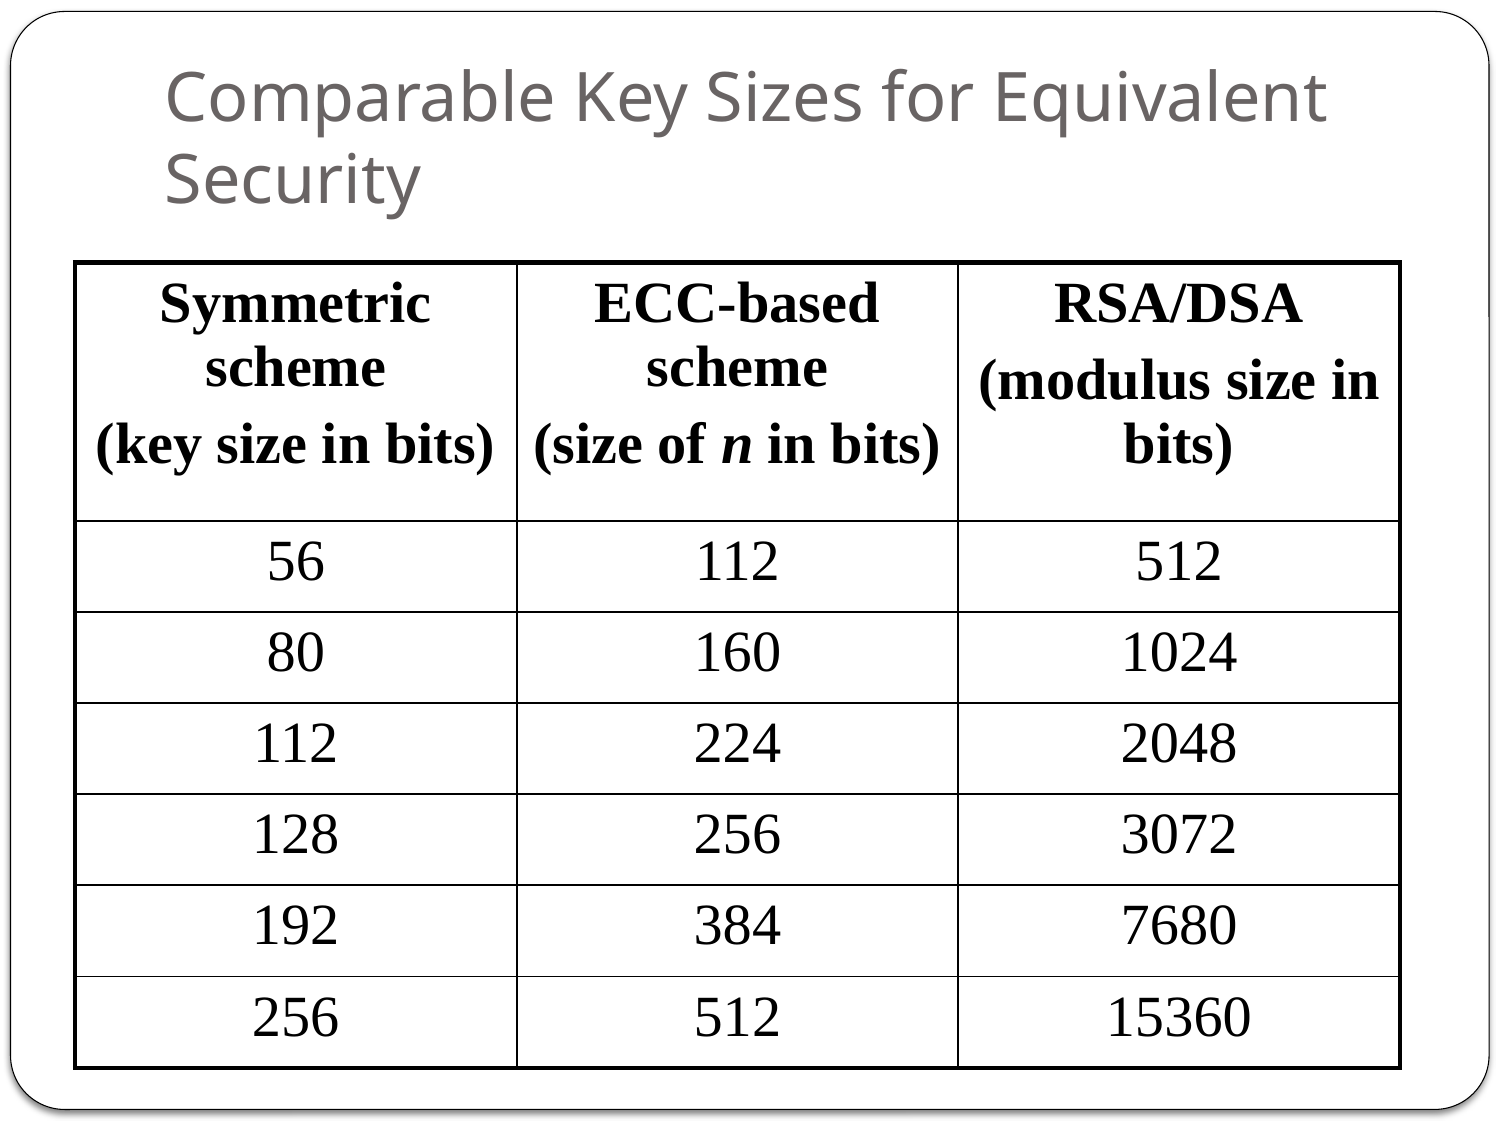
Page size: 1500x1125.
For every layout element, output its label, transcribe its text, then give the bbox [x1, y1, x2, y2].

table_cell 128 [77, 795, 516, 884]
table_cell 112 [518, 522, 957, 611]
table_cell 2048 [959, 704, 1398, 793]
table_cell 512 [518, 977, 957, 1066]
title Comparable Key Sizes for Equivalent Security [150, 45, 1425, 233]
table_cell 224 [518, 704, 957, 793]
table_header ECC-based scheme (size of n in bits) [518, 265, 957, 520]
table_cell 56 [77, 522, 516, 611]
table_cell 112 [77, 704, 516, 793]
table_cell 512 [959, 522, 1398, 611]
table_cell 3072 [959, 795, 1398, 884]
table_cell 384 [518, 886, 957, 976]
table_cell 192 [77, 886, 516, 976]
table_cell 256 [518, 795, 957, 884]
table_cell 15360 [959, 977, 1398, 1066]
table_cell 160 [518, 613, 957, 702]
table_cell 80 [77, 613, 516, 702]
table_cell 1024 [959, 613, 1398, 702]
table_header Symmetric scheme (key size in bits) [77, 265, 516, 520]
table_cell 7680 [959, 886, 1398, 976]
table_header RSA/DSA (modulus size in bits) [959, 265, 1398, 520]
table_cell 256 [77, 977, 516, 1066]
